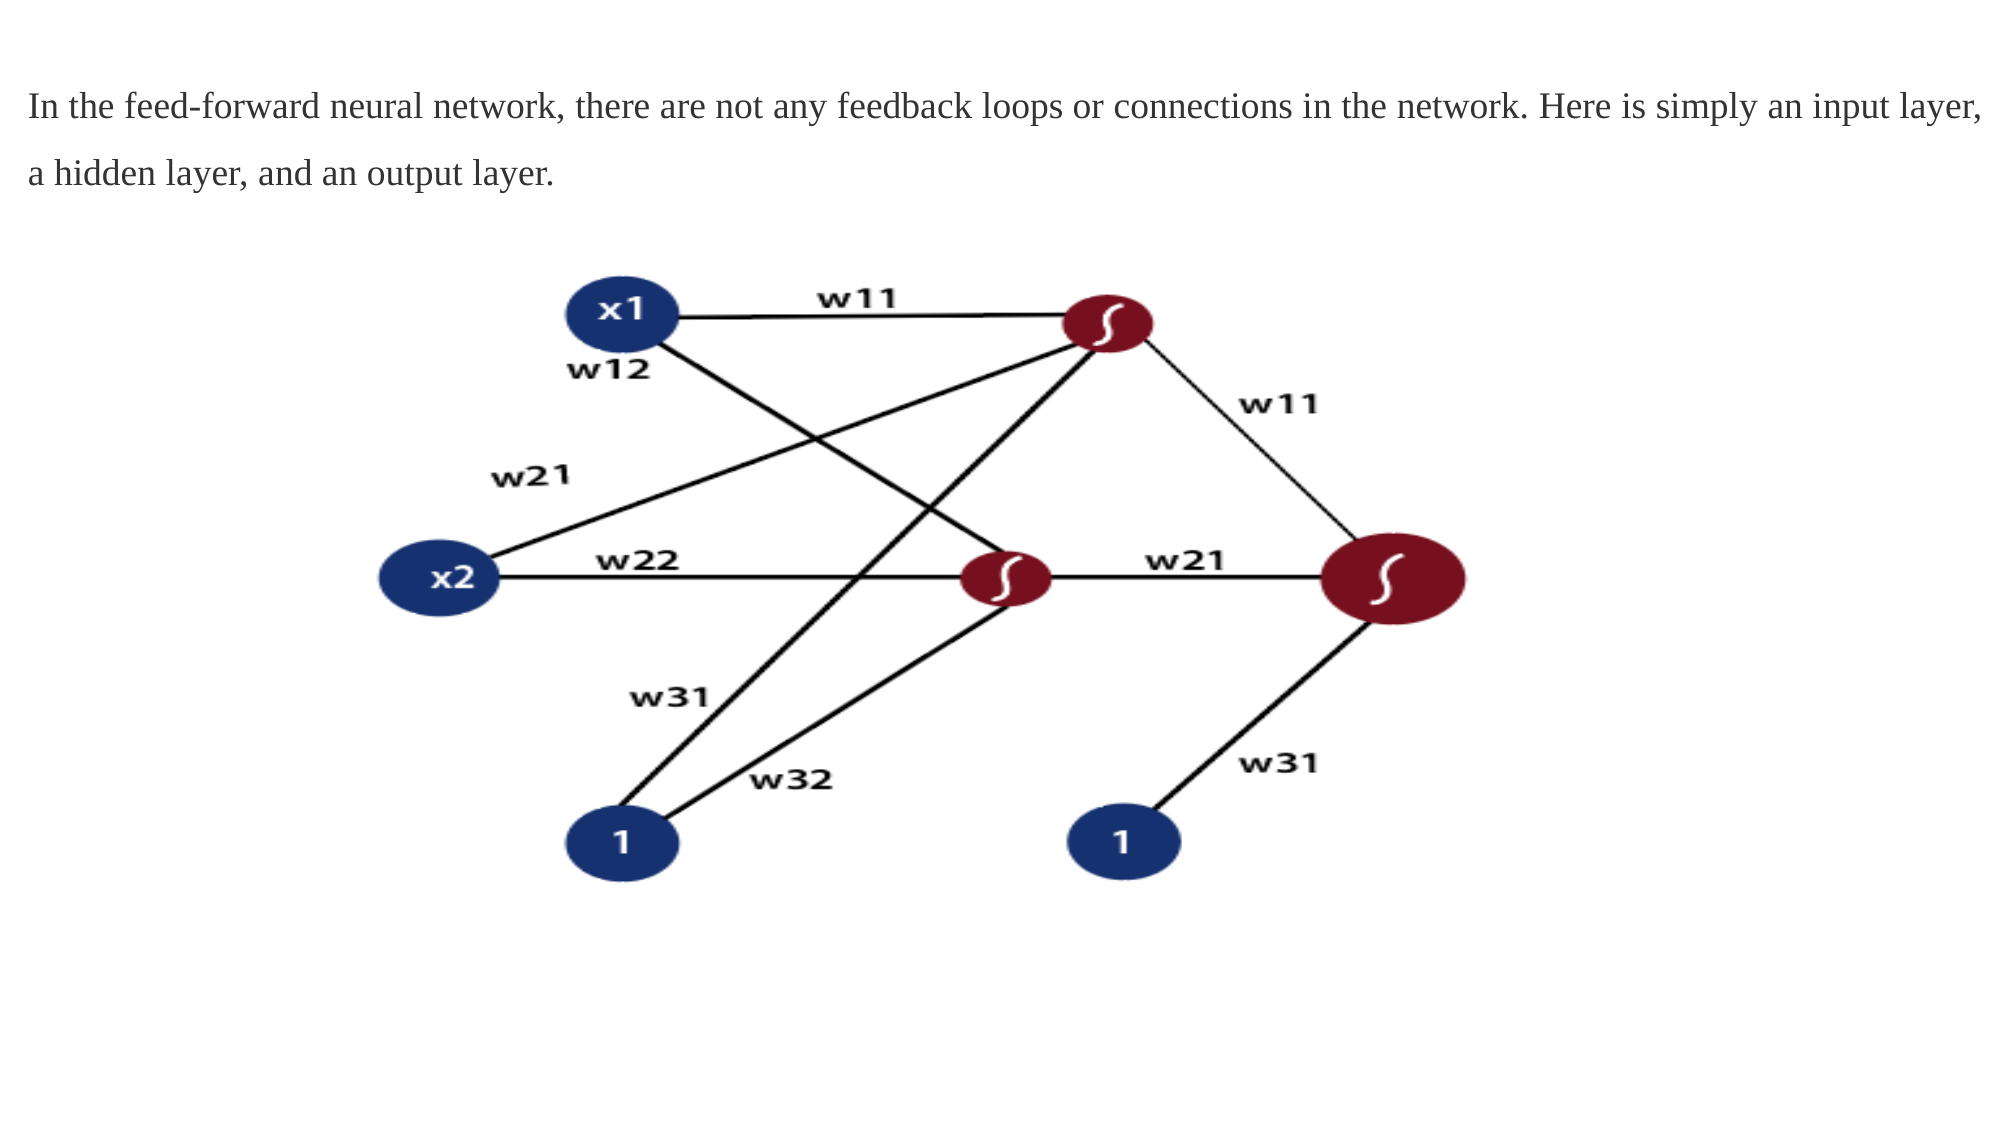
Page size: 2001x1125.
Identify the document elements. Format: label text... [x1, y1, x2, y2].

picture [374, 267, 1471, 890]
text_box In the feed-forward neural network, there are not any feedback loops or connections in the network. Here is simply an input layer, a hidden layer, and an output layer. [13, 50, 2000, 598]
